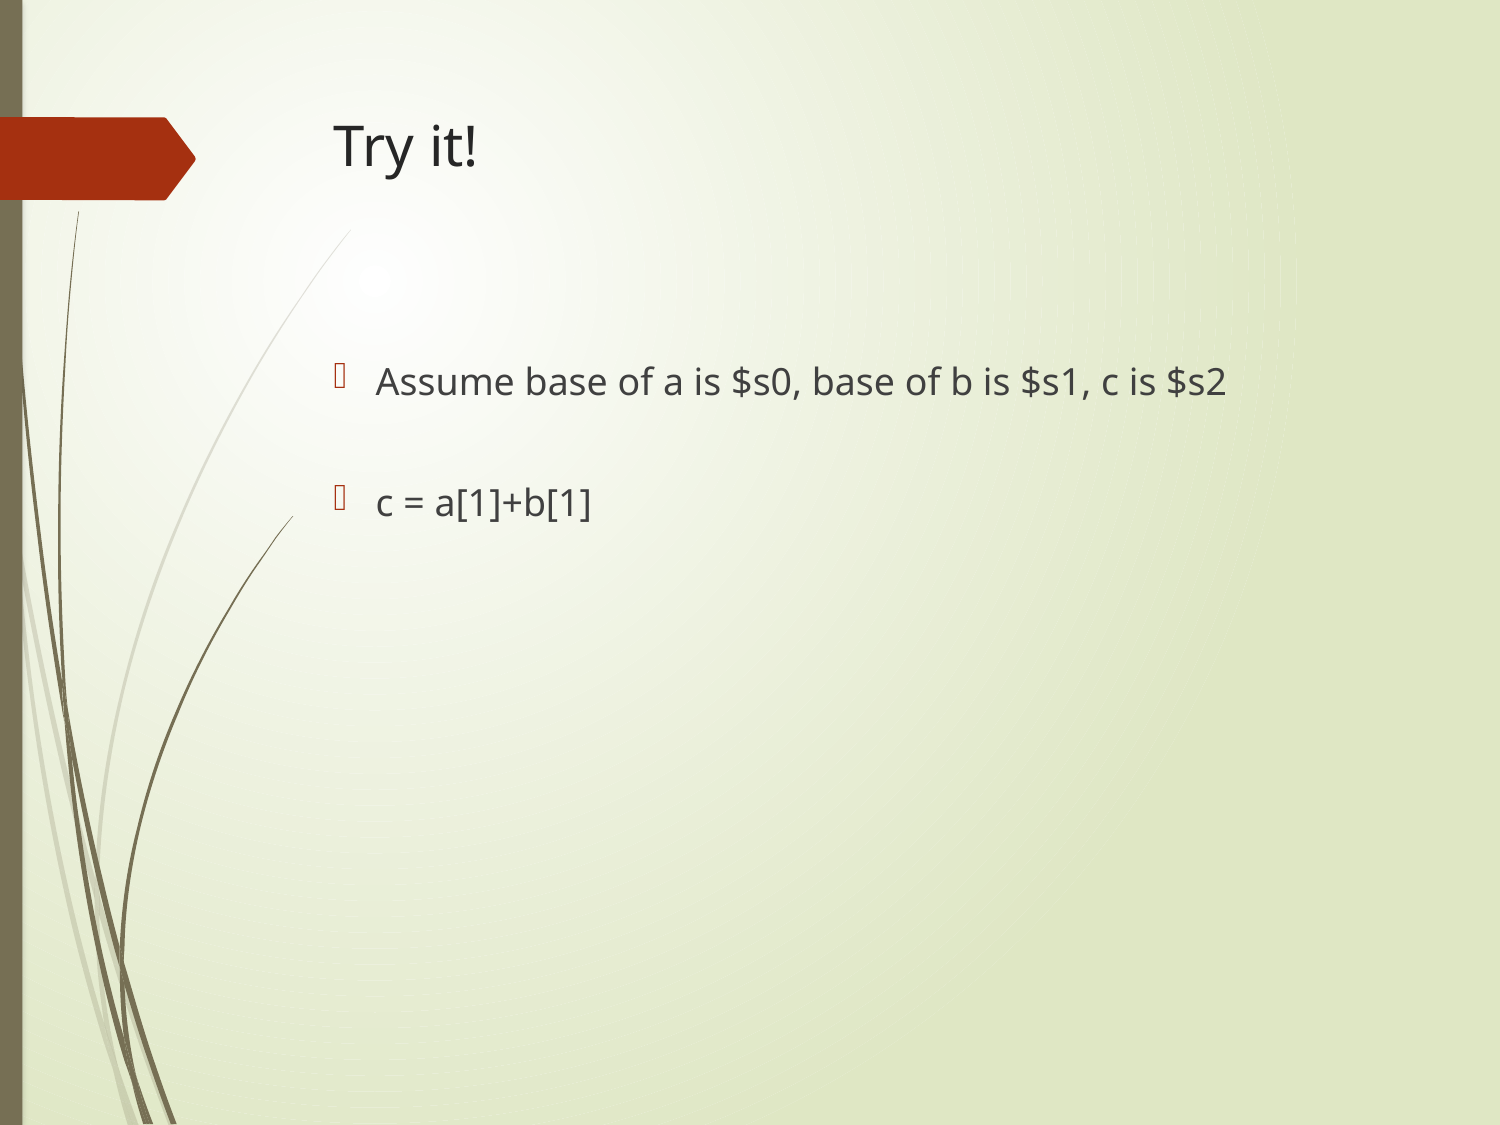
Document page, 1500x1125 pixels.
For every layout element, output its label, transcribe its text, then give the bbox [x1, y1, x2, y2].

title Try it! [319, 102, 1416, 313]
list Assume base of a is $s0, base of b is $s1, c is $s2 c = a[1]+b[1] [318, 350, 1416, 970]
